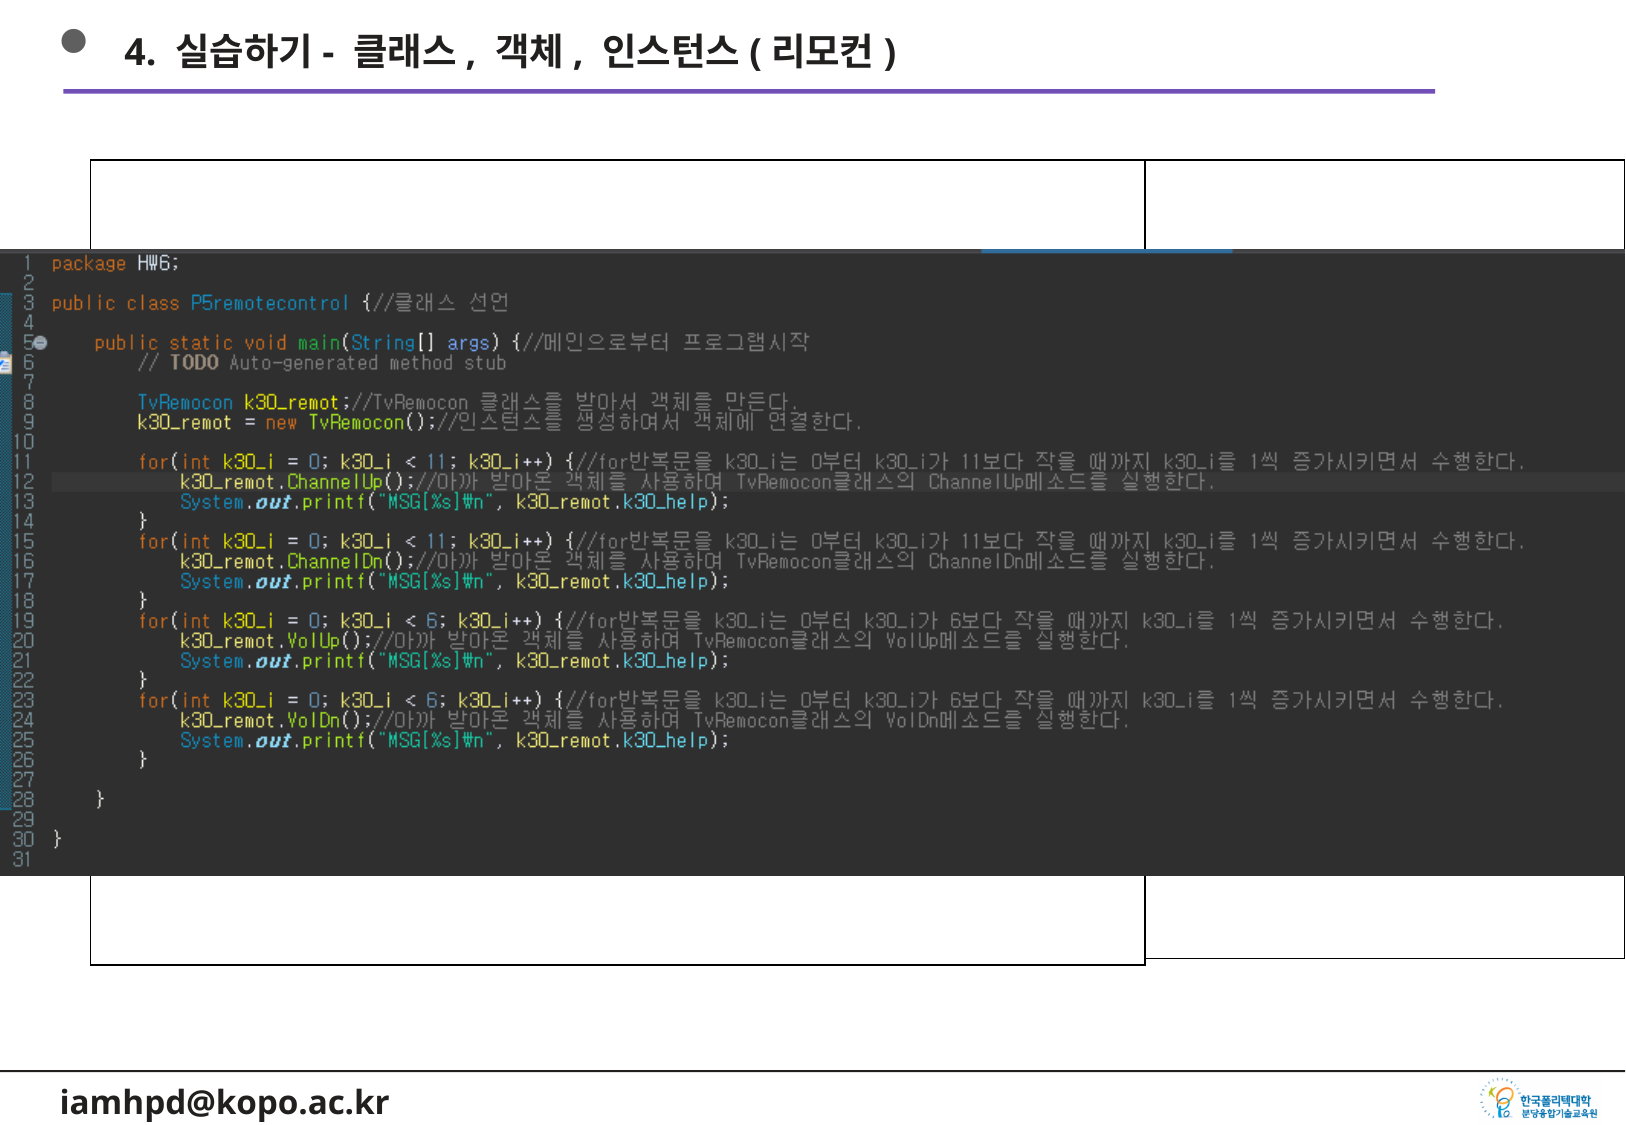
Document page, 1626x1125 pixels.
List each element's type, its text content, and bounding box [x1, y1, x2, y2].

picture [0, 249, 1625, 876]
text_box [1146, 887, 1625, 959]
text_box [1146, 160, 1625, 247]
text_box 4. 실습하기- 클래스, 객체, 인스턴스(리모컨) [109, 20, 943, 93]
text_box [90, 160, 1146, 246]
picture [1476, 1073, 1604, 1125]
text_box [90, 887, 1146, 965]
